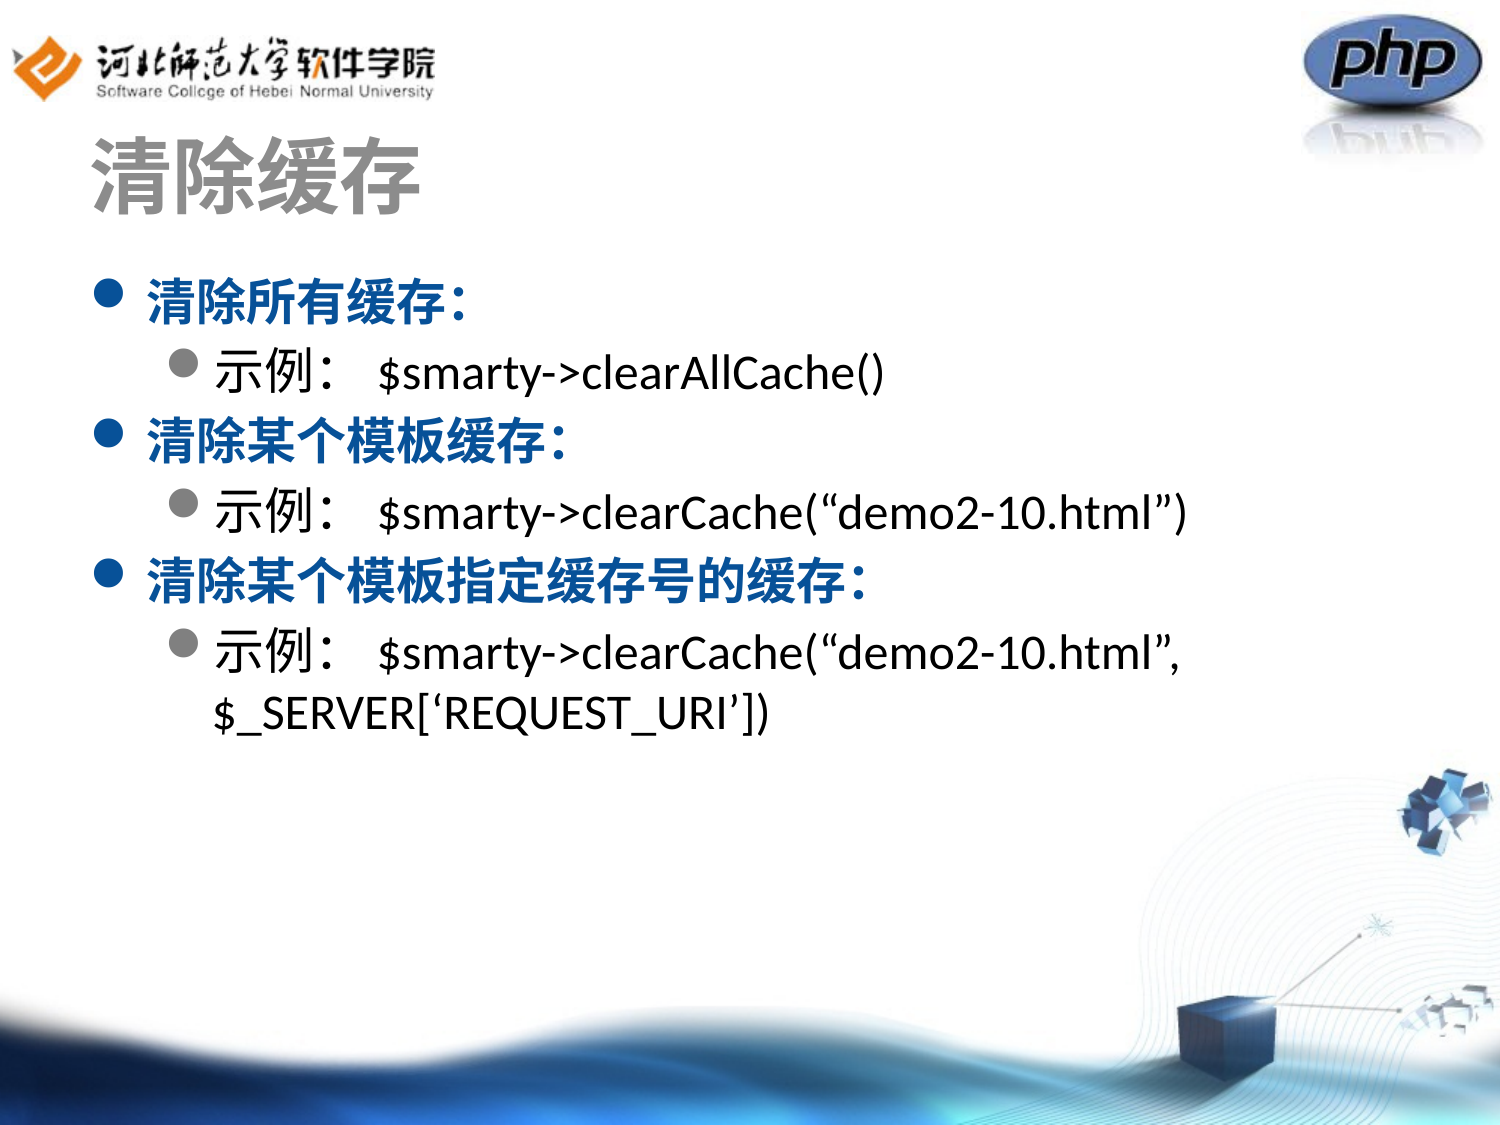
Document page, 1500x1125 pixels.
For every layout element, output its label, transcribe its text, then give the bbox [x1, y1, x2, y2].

title 清除缓存 [75, 117, 1425, 233]
picture [0, 0, 1500, 1125]
list 清除所有缓存： 示例：$smarty->clearAllCache() 清除某个模板缓存： 示例：$smarty->clearCache(“demo2-10.html”) 清除某个模板指定缓存号的缓存： 示例：$smarty->clearCache(“demo2-10.html”, $_SERVER[‘REQUEST_URI’]) [75, 262, 1425, 1005]
